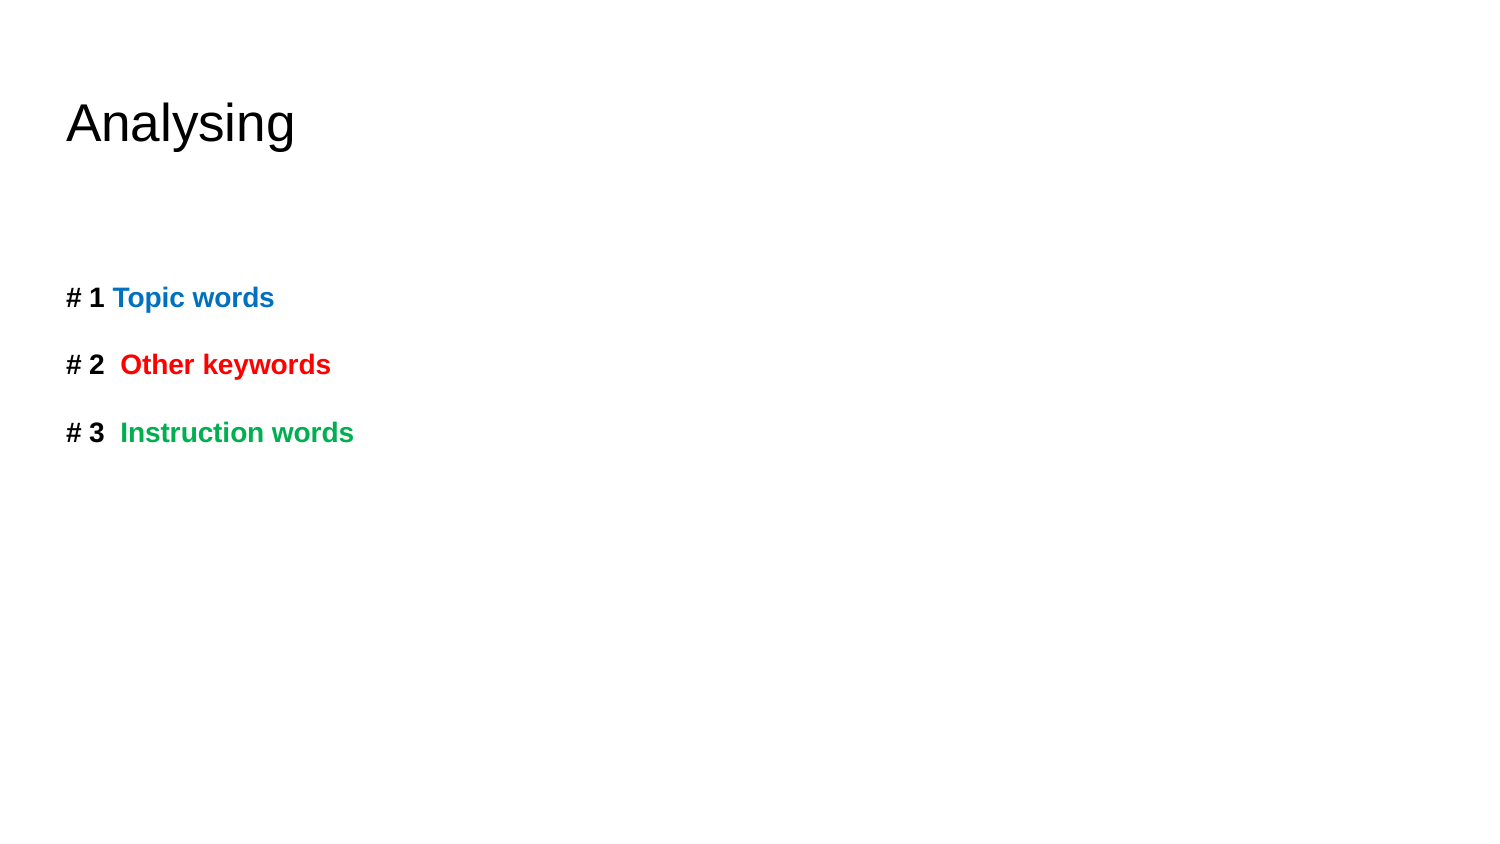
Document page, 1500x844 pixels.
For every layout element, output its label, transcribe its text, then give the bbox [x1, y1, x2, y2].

list # 1 Topic words # 2 Other keywords # 3 Instruction words [51, 189, 1449, 750]
title Analysing [51, 72, 1449, 167]
